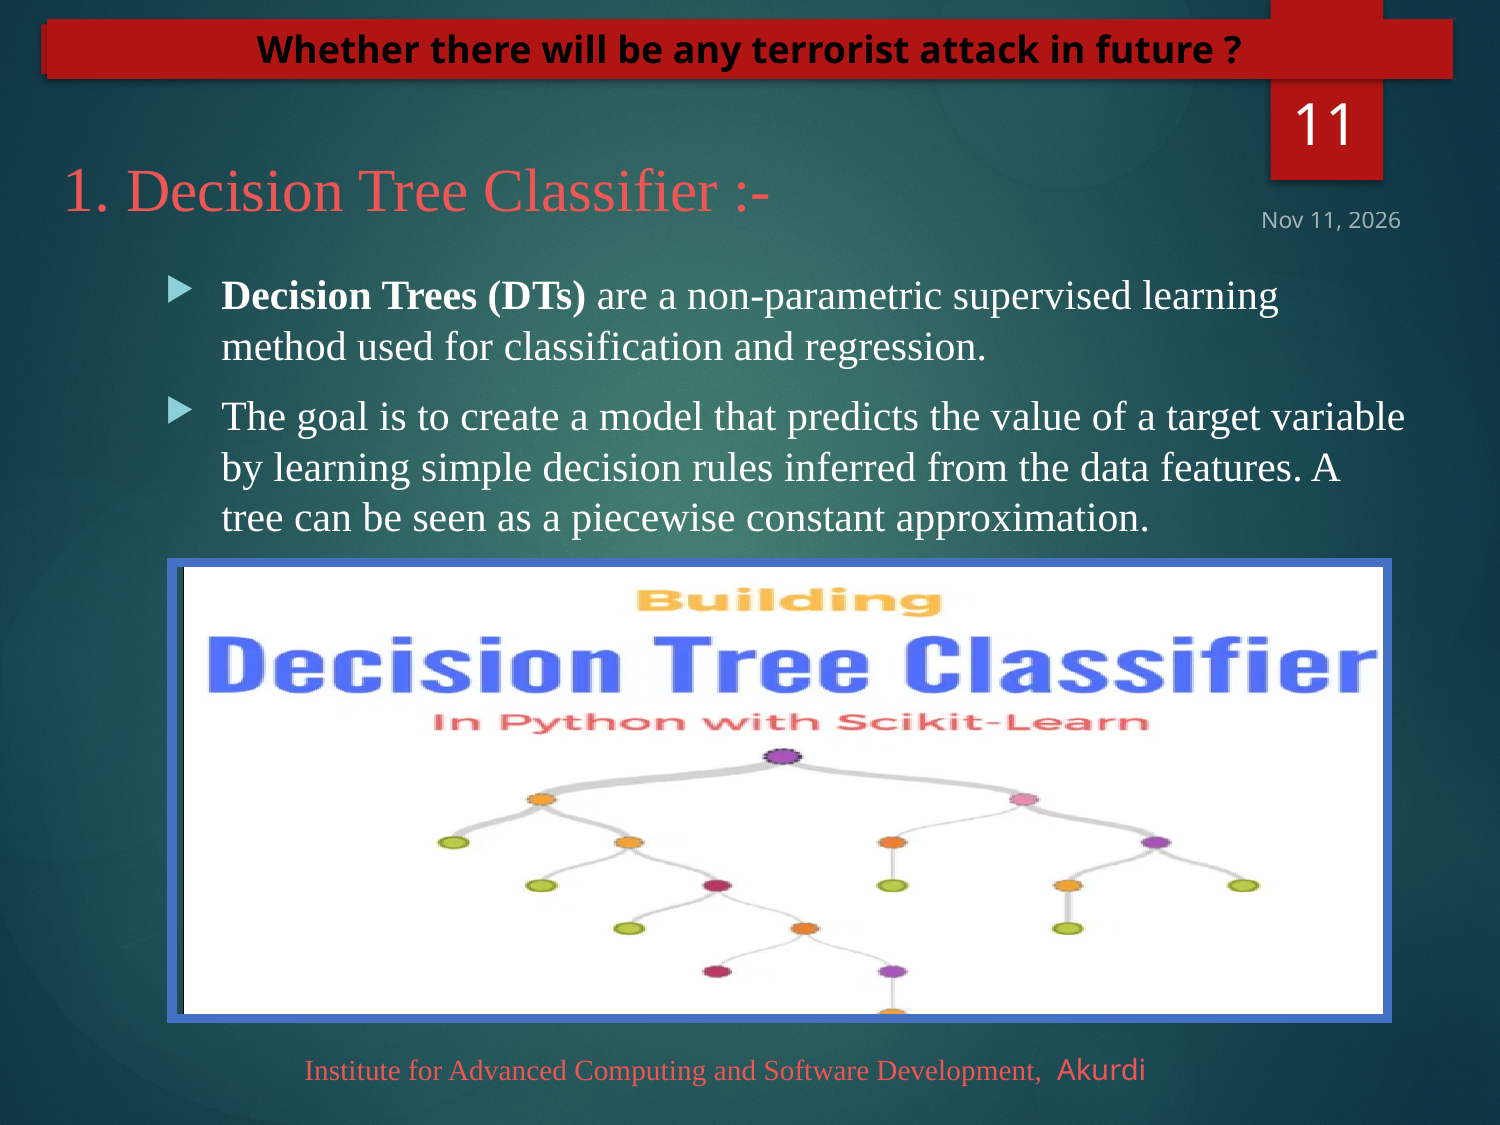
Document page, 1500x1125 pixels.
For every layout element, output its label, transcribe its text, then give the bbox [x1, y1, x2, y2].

picture [182, 562, 1389, 1019]
slide_number 31-Mar-21 [1246, 198, 1424, 345]
list Decision Trees (DTs) are a non-parametric supervised learning method used for classification and regression. The goal is to create a model that predicts the value of a target variable by learning simple decision rules inferred from the data features. A tree can be seen as a piecewise constant approximation. [150, 260, 1425, 1019]
text_box Whether there will be any terrorist attack in future ? [47, 19, 1453, 79]
title 1. Decision Tree Classifier :- [47, 107, 1425, 233]
slide_number 11 [1273, 88, 1378, 175]
footer Institute for Advanced Computing and Software Development, Akurdi [289, 1035, 1188, 1094]
text_box [171, 562, 180, 1019]
